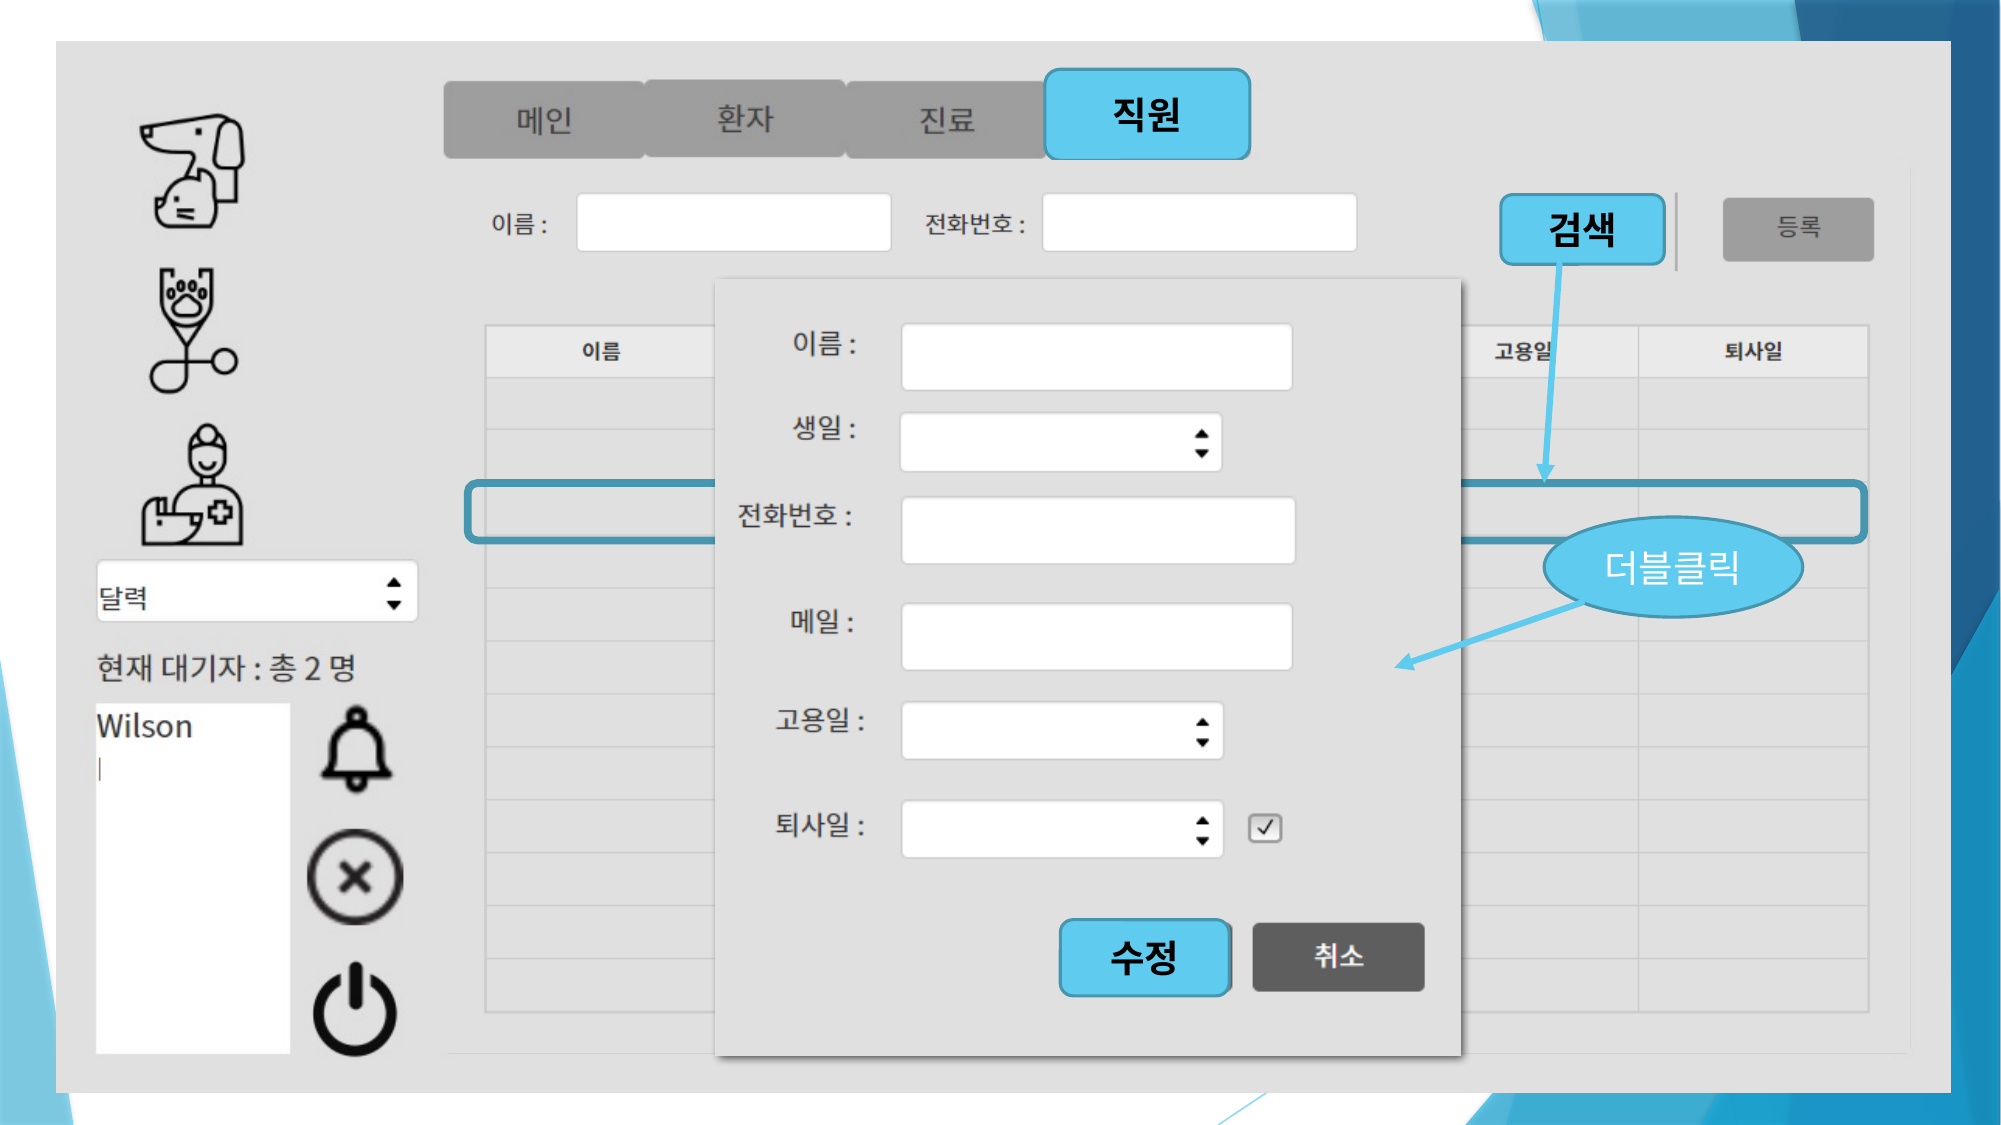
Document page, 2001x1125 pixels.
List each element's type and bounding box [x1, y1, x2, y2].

picture [55, 40, 1951, 1094]
text_box [1393, 601, 1583, 669]
text_box [1543, 263, 1560, 484]
